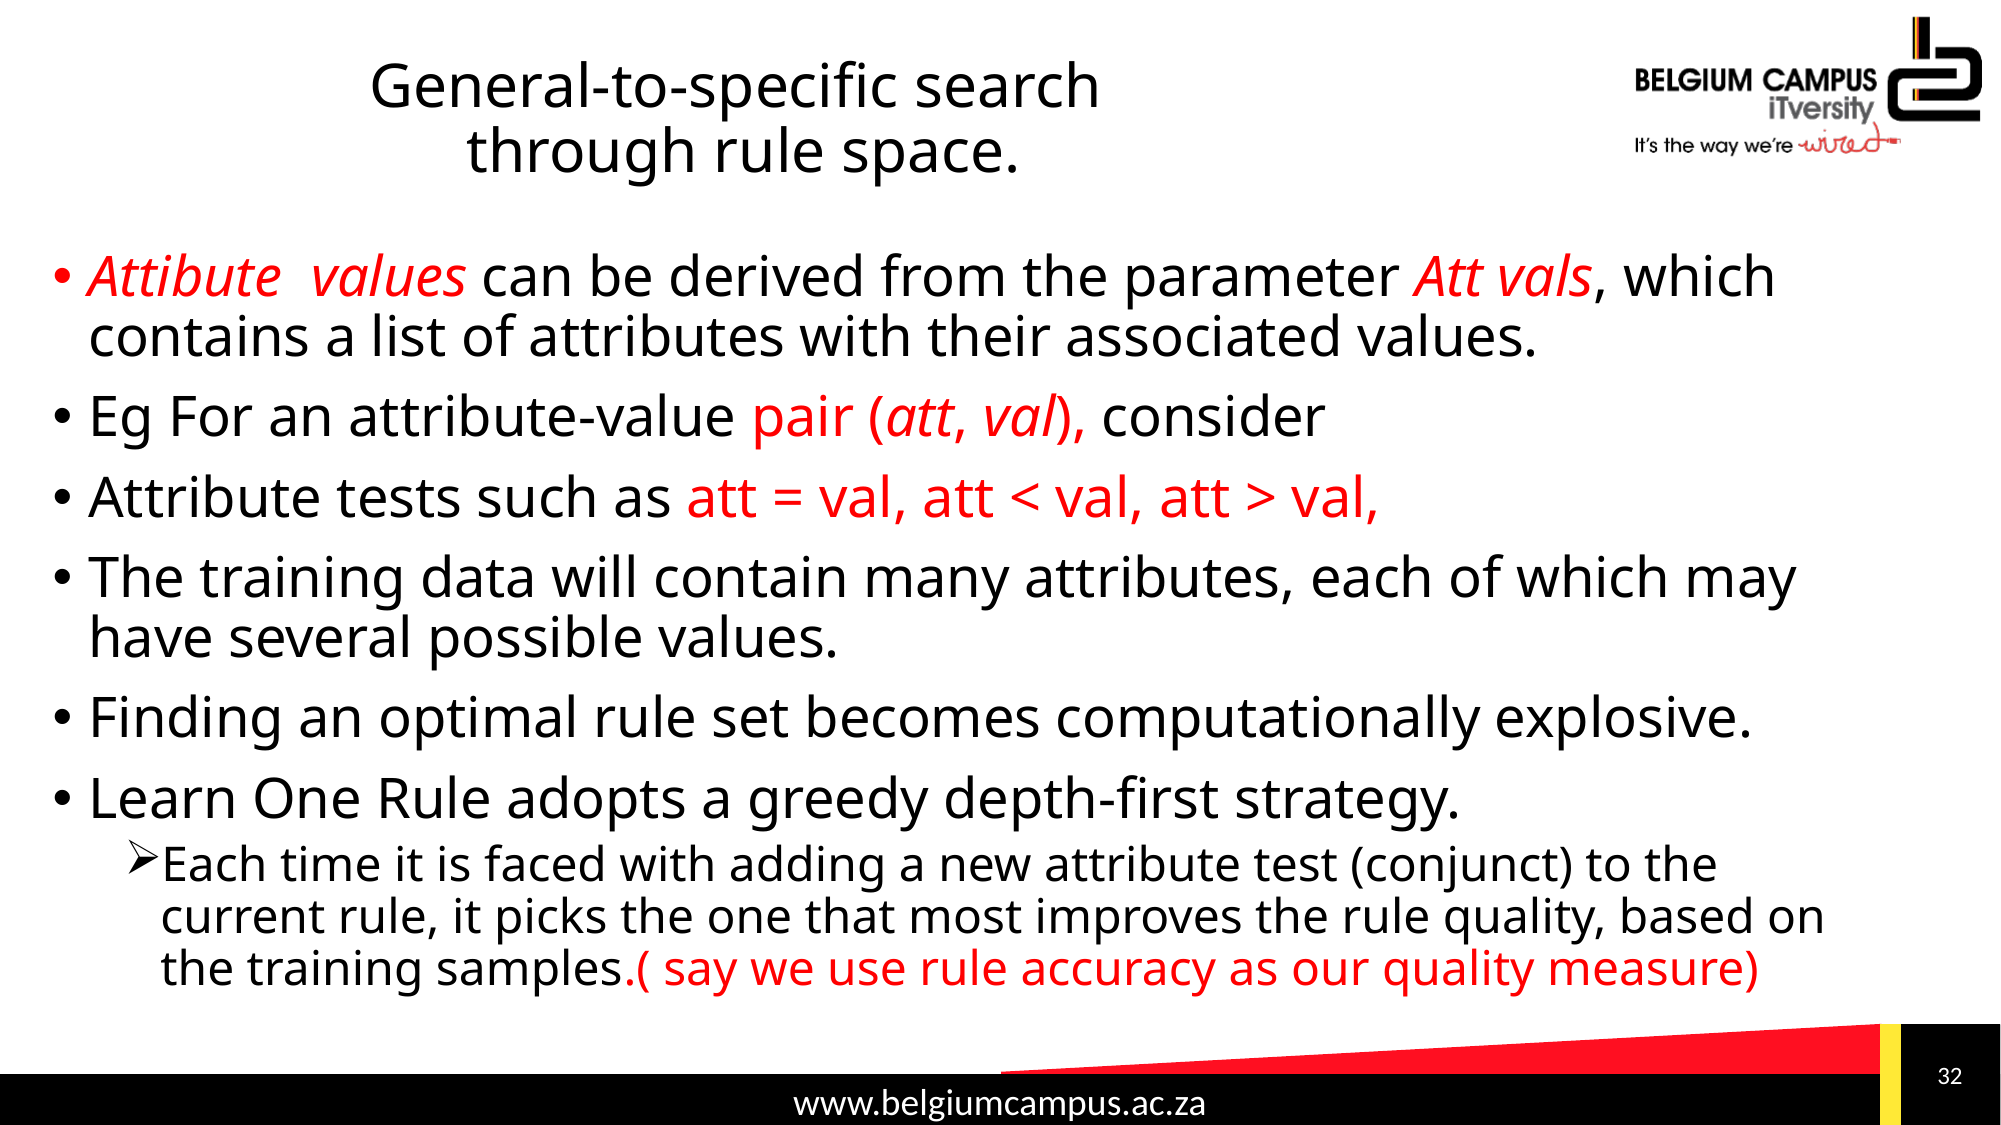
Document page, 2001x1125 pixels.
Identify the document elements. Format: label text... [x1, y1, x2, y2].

title General-to-specific search through rule space. [0, 47, 1488, 194]
list Attibute values can be derived from the parameter Att vals, which contains a list of attributes with their associated values. Eg For an attribute-value pair (att, val), consider Attribute tests such as att = val, att < val, att > val, The training data will contain many attributes, each of which may have several possible values. Finding an optimal rule set becomes computationally explosive. Learn One Rule adopts a greedy depth-first strategy. Each time it is faced with adding a new attribute test (conjunct) to the current rule, it picks the one that most improves the rule quality, based on the training samples.( say we use rule accuracy as our quality measure) [37, 240, 1863, 1014]
picture [1631, 0, 1986, 198]
